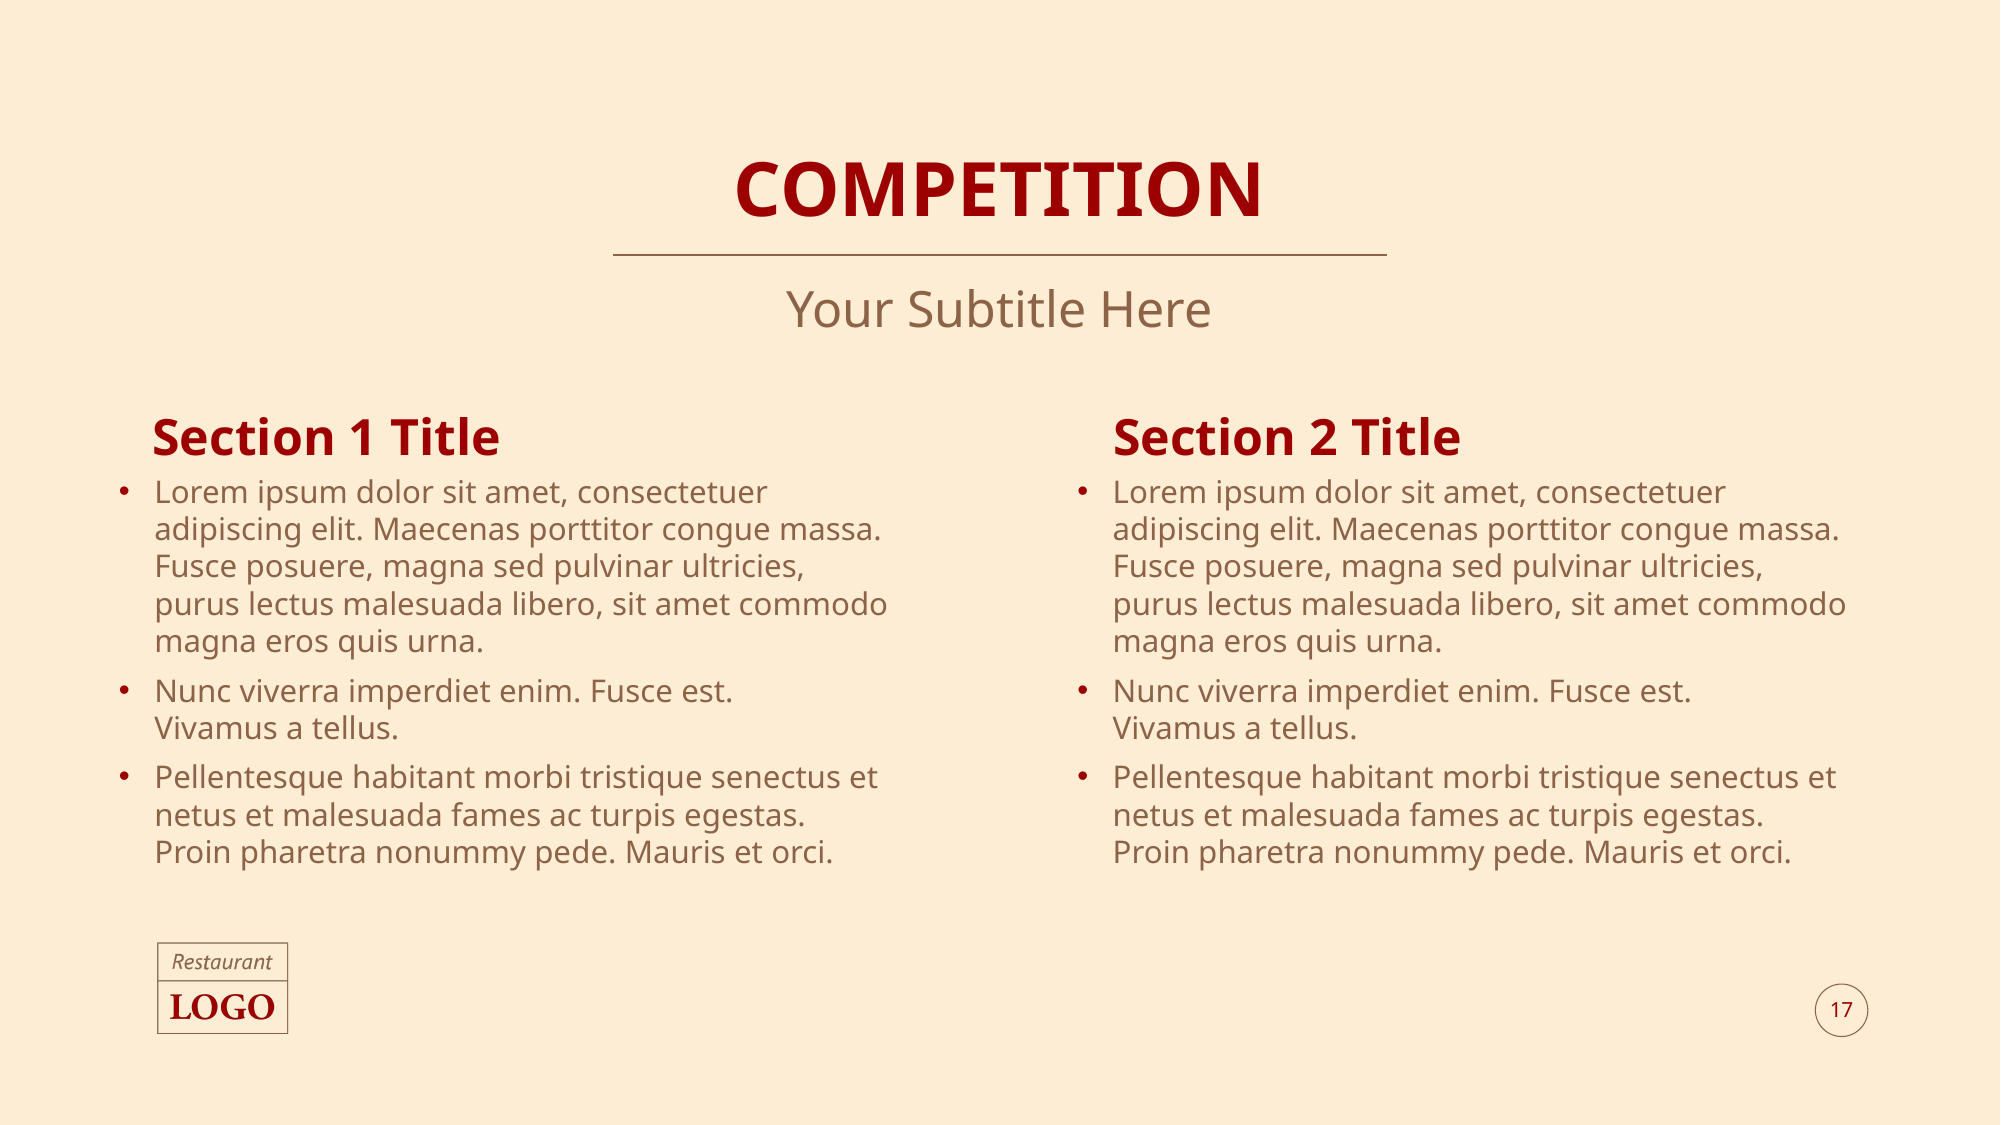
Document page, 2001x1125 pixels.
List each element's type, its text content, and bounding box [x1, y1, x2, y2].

list Lorem ipsum dolor sit amet, consectetuer adipiscing elit. Maecenas porttitor congue massa. Fusce posuere, magna sed pulvinar ultricies, purus lectus malesuada libero, sit amet commodo magna eros quis urna. Nunc viverra imperdiet enim. Fusce est. Vivamus a tellus. Pellentesque habitant morbi tristique senectus et netus et malesuada fames ac turpis egestas. Proin pharetra nonummy pede. Mauris et orci. [103, 464, 908, 879]
list Lorem ipsum dolor sit amet, consectetuer adipiscing elit. Maecenas porttitor congue massa. Fusce posuere, magna sed pulvinar ultricies, purus lectus malesuada libero, sit amet commodo magna eros quis urna. Nunc viverra imperdiet enim. Fusce est. Vivamus a tellus. Pellentesque habitant morbi tristique senectus et netus et malesuada fames ac turpis egestas. Proin pharetra nonummy pede. Mauris et orci. [1062, 464, 1866, 879]
picture [154, 940, 290, 1035]
list Section 2 Title [1098, 397, 1866, 455]
slide_number 17 [1811, 980, 1872, 1041]
title COMPETITION [137, 124, 1863, 240]
list Section 1 Title [137, 397, 906, 455]
subtitle Your Subtitle Here [137, 267, 1863, 355]
